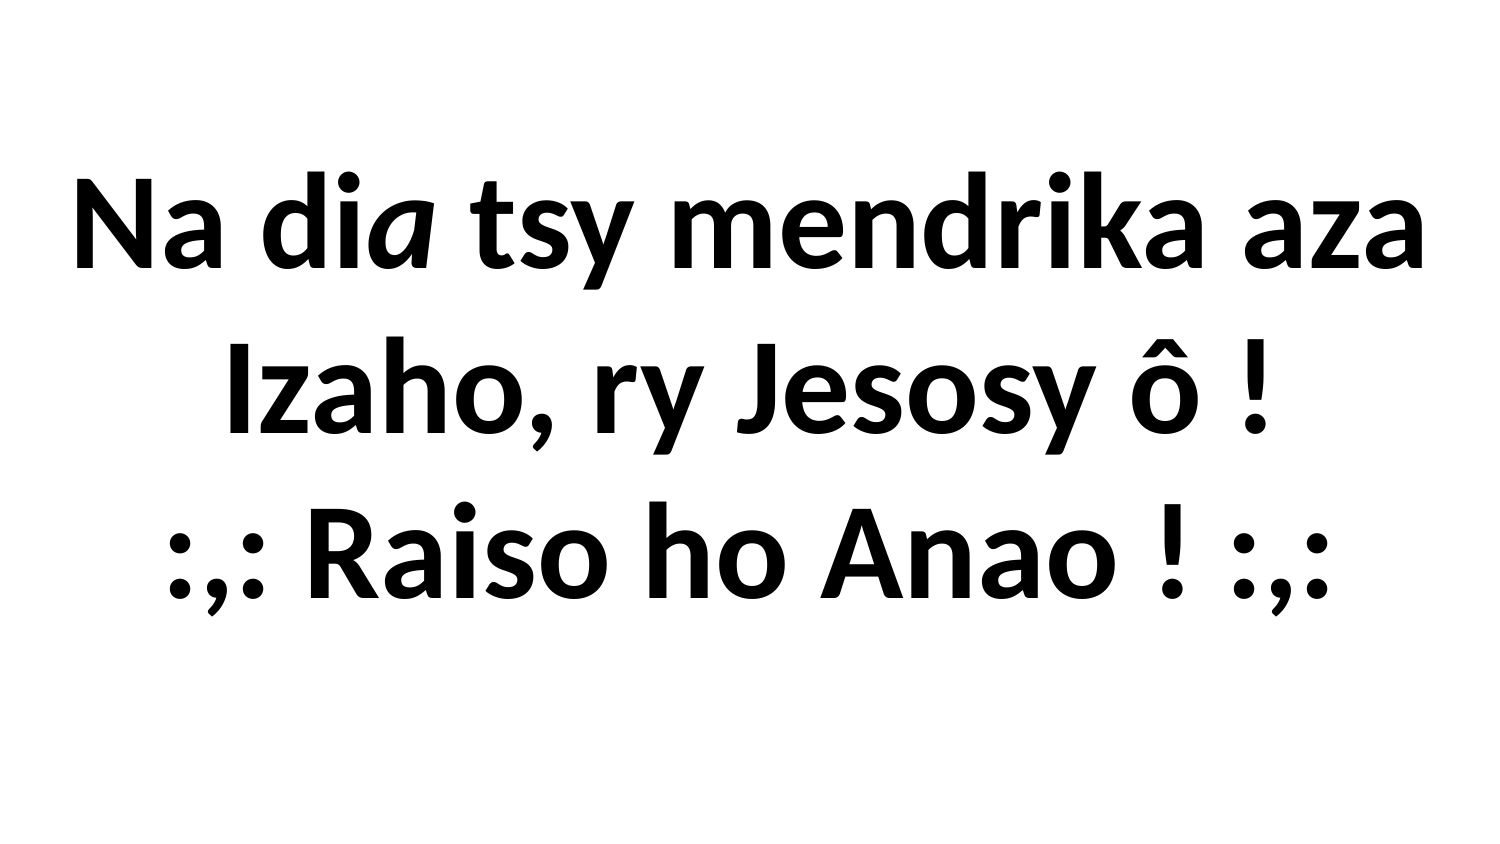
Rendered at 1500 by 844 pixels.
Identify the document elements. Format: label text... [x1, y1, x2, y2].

title Na dia tsy mendrika aza Izaho, ry Jesosy ô ! :,: Raiso ho Anao ! :,: [0, 288, 1500, 470]
